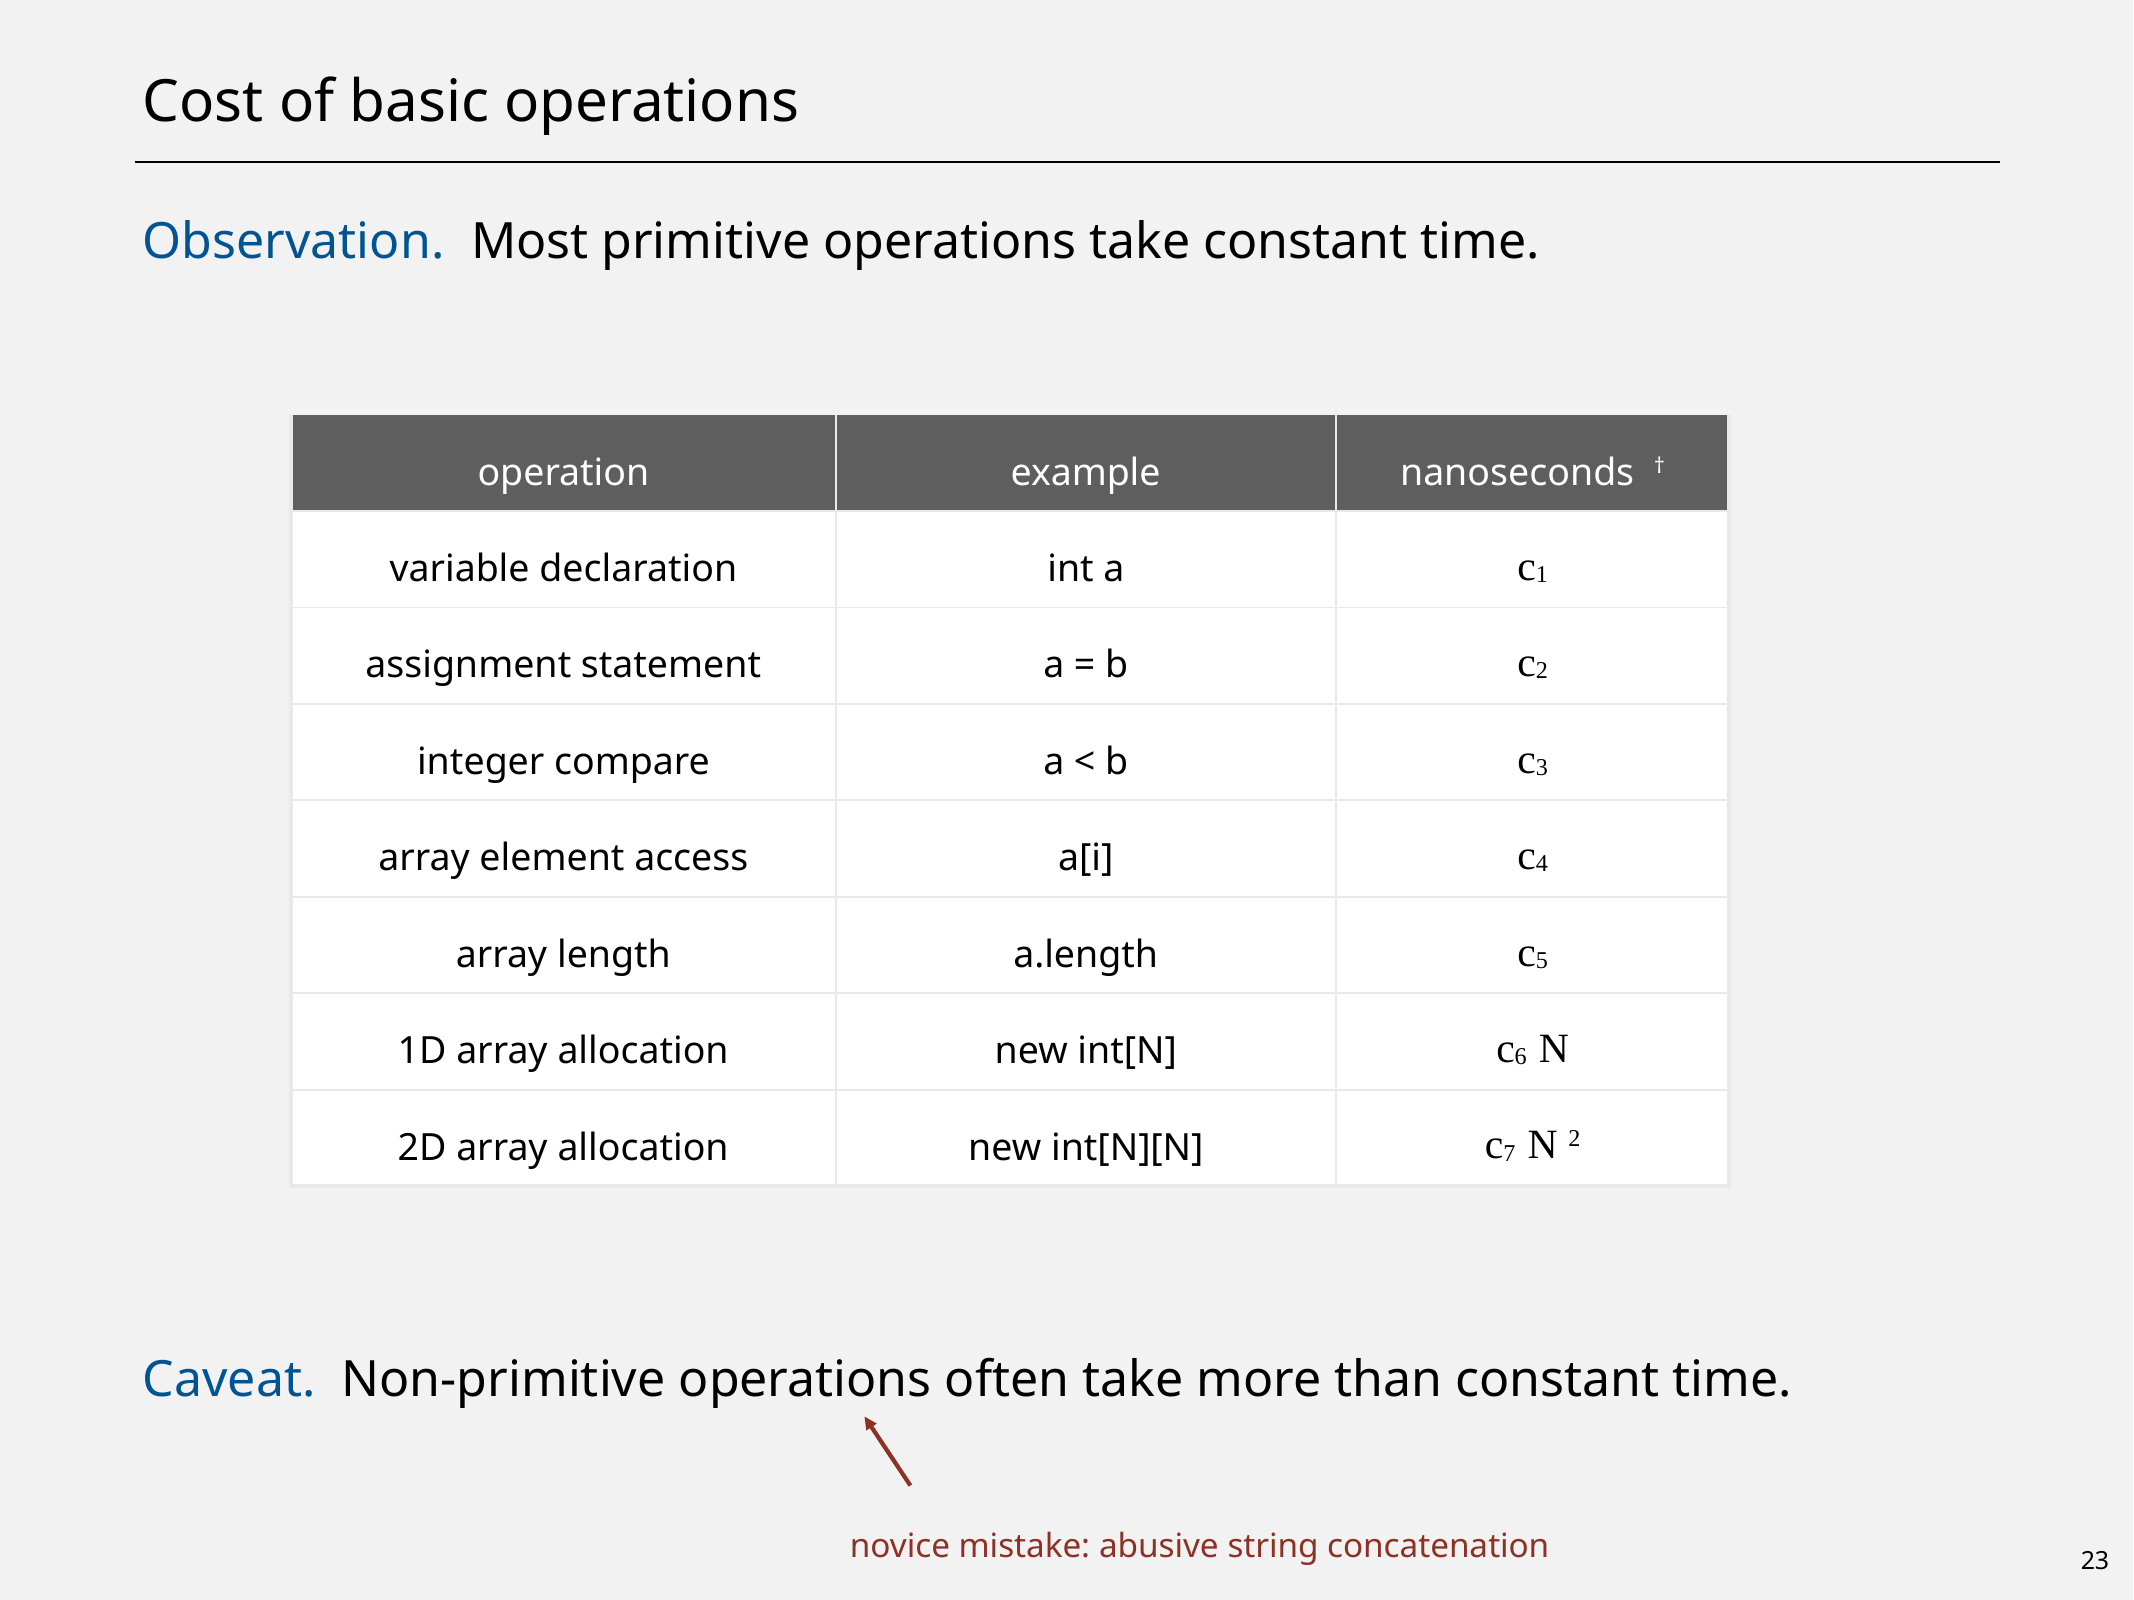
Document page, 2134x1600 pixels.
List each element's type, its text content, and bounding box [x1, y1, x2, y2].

table_header operation [293, 415, 835, 510]
table_cell 1D array allocation [293, 994, 835, 1089]
table_cell c5 [1337, 898, 1727, 992]
table_cell c3 [1337, 705, 1727, 799]
table_cell c2 [1337, 608, 1727, 703]
table_cell c4 [1337, 801, 1727, 896]
table_cell a < b [837, 705, 1335, 799]
table_cell integer compare [293, 705, 835, 799]
table_cell c1 [1337, 512, 1727, 607]
table_cell a[i] [837, 801, 1335, 896]
table_cell variable declaration [293, 512, 835, 607]
table_cell new int[N] [837, 994, 1335, 1089]
table_cell array element access [293, 801, 835, 896]
list Observation. Most primitive operations take constant time. Caveat. Non-primitive operations often take more than constant time. [132, 186, 2001, 1522]
table_cell 2D array allocation [293, 1091, 835, 1184]
table_cell int a [837, 512, 1335, 607]
table_cell assignment statement [293, 608, 835, 703]
table_cell a = b [837, 608, 1335, 703]
table_cell c6 N [1337, 994, 1727, 1089]
table_cell array length [293, 898, 835, 992]
text_box novice mistake: abusive string concatenation [832, 1495, 1569, 1573]
table_header example [837, 415, 1335, 510]
table_cell new int[N][N] [837, 1091, 1335, 1184]
text_box [864, 1416, 911, 1486]
table_cell a.length [837, 898, 1335, 992]
title Cost of basic operations [132, 0, 2001, 134]
slide_number 23 [2069, 1538, 2121, 1586]
table_cell c7 N 2 [1337, 1091, 1727, 1184]
table_header nanoseconds † [1337, 415, 1727, 510]
